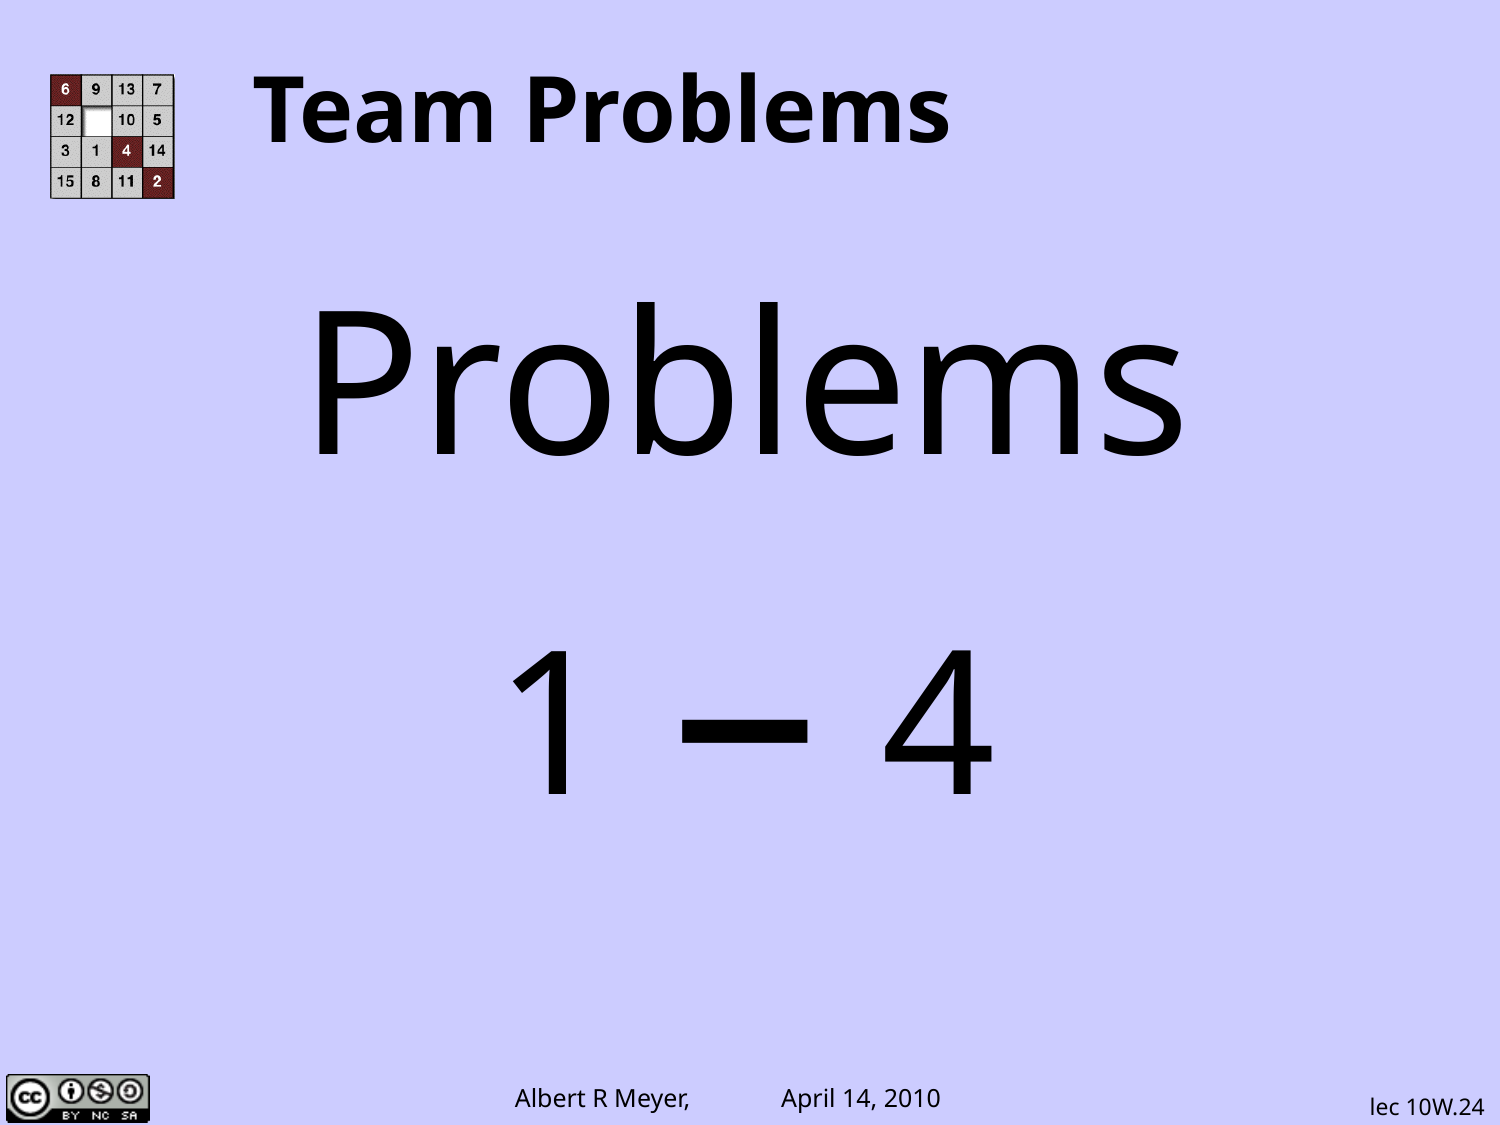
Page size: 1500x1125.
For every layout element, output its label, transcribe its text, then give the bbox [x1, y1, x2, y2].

text_box Problems 1 − 4 [140, 247, 1350, 842]
title Team Problems [237, 12, 1313, 201]
slide_number lec 10W.24 [1062, 1084, 1500, 1125]
picture [50, 74, 175, 199]
picture [6, 1074, 150, 1123]
